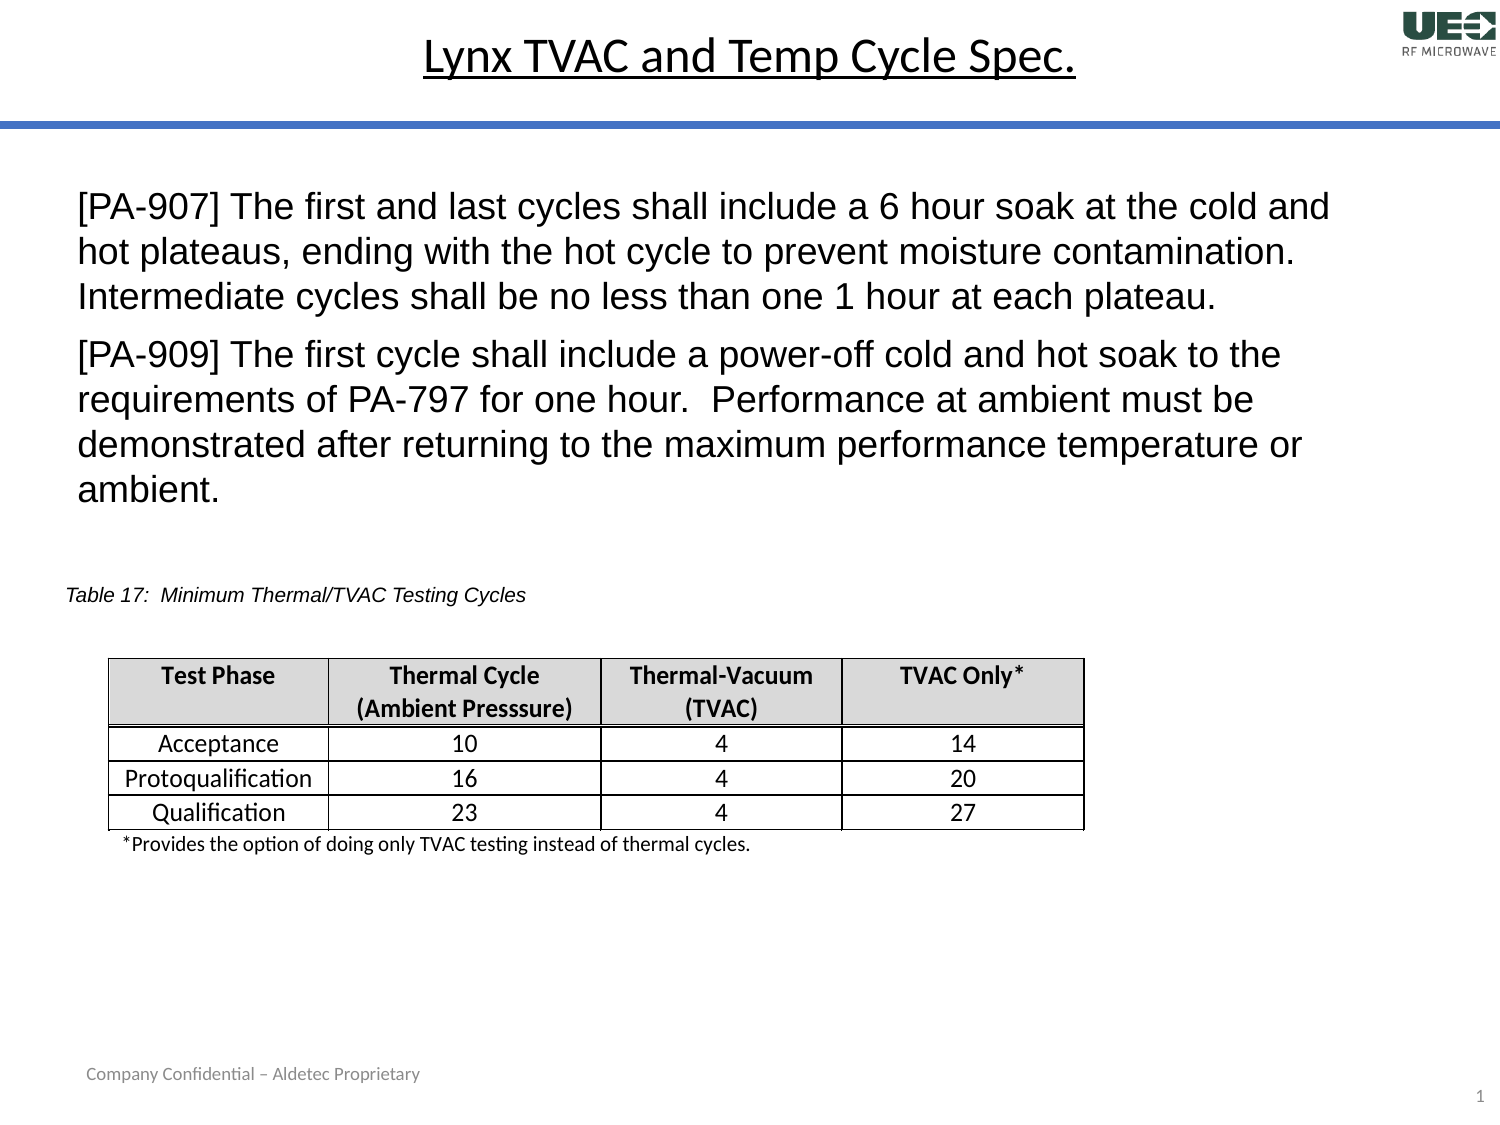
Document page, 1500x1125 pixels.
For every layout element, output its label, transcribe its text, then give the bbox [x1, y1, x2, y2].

text_box [PA-907] The first and last cycles shall include a 6 hour soak at the cold and hot plateaus, ending with the hot cycle to prevent moisture contamination. Intermediate cycles shall be no less than one 1 hour at each plateau. [PA-909] The first cycle shall include a power-off cold and hot soak to the requirements of PA-797 for one hour. Performance at ambient must be demonstrated after returning to the maximum performance temperature or ambient. [62, 174, 1363, 518]
slide_number 1 [1434, 1065, 1500, 1125]
text_box Table 17: Minimum Thermal/TVAC Testing Cycles [50, 574, 1500, 660]
text_box Lynx TVAC and Temp Cycle Spec. [149, 14, 1350, 90]
picture [1396, 2, 1500, 60]
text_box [49, 654, 1142, 863]
footer Company Confidential – Aldetec Proprietary [0, 1042, 507, 1103]
